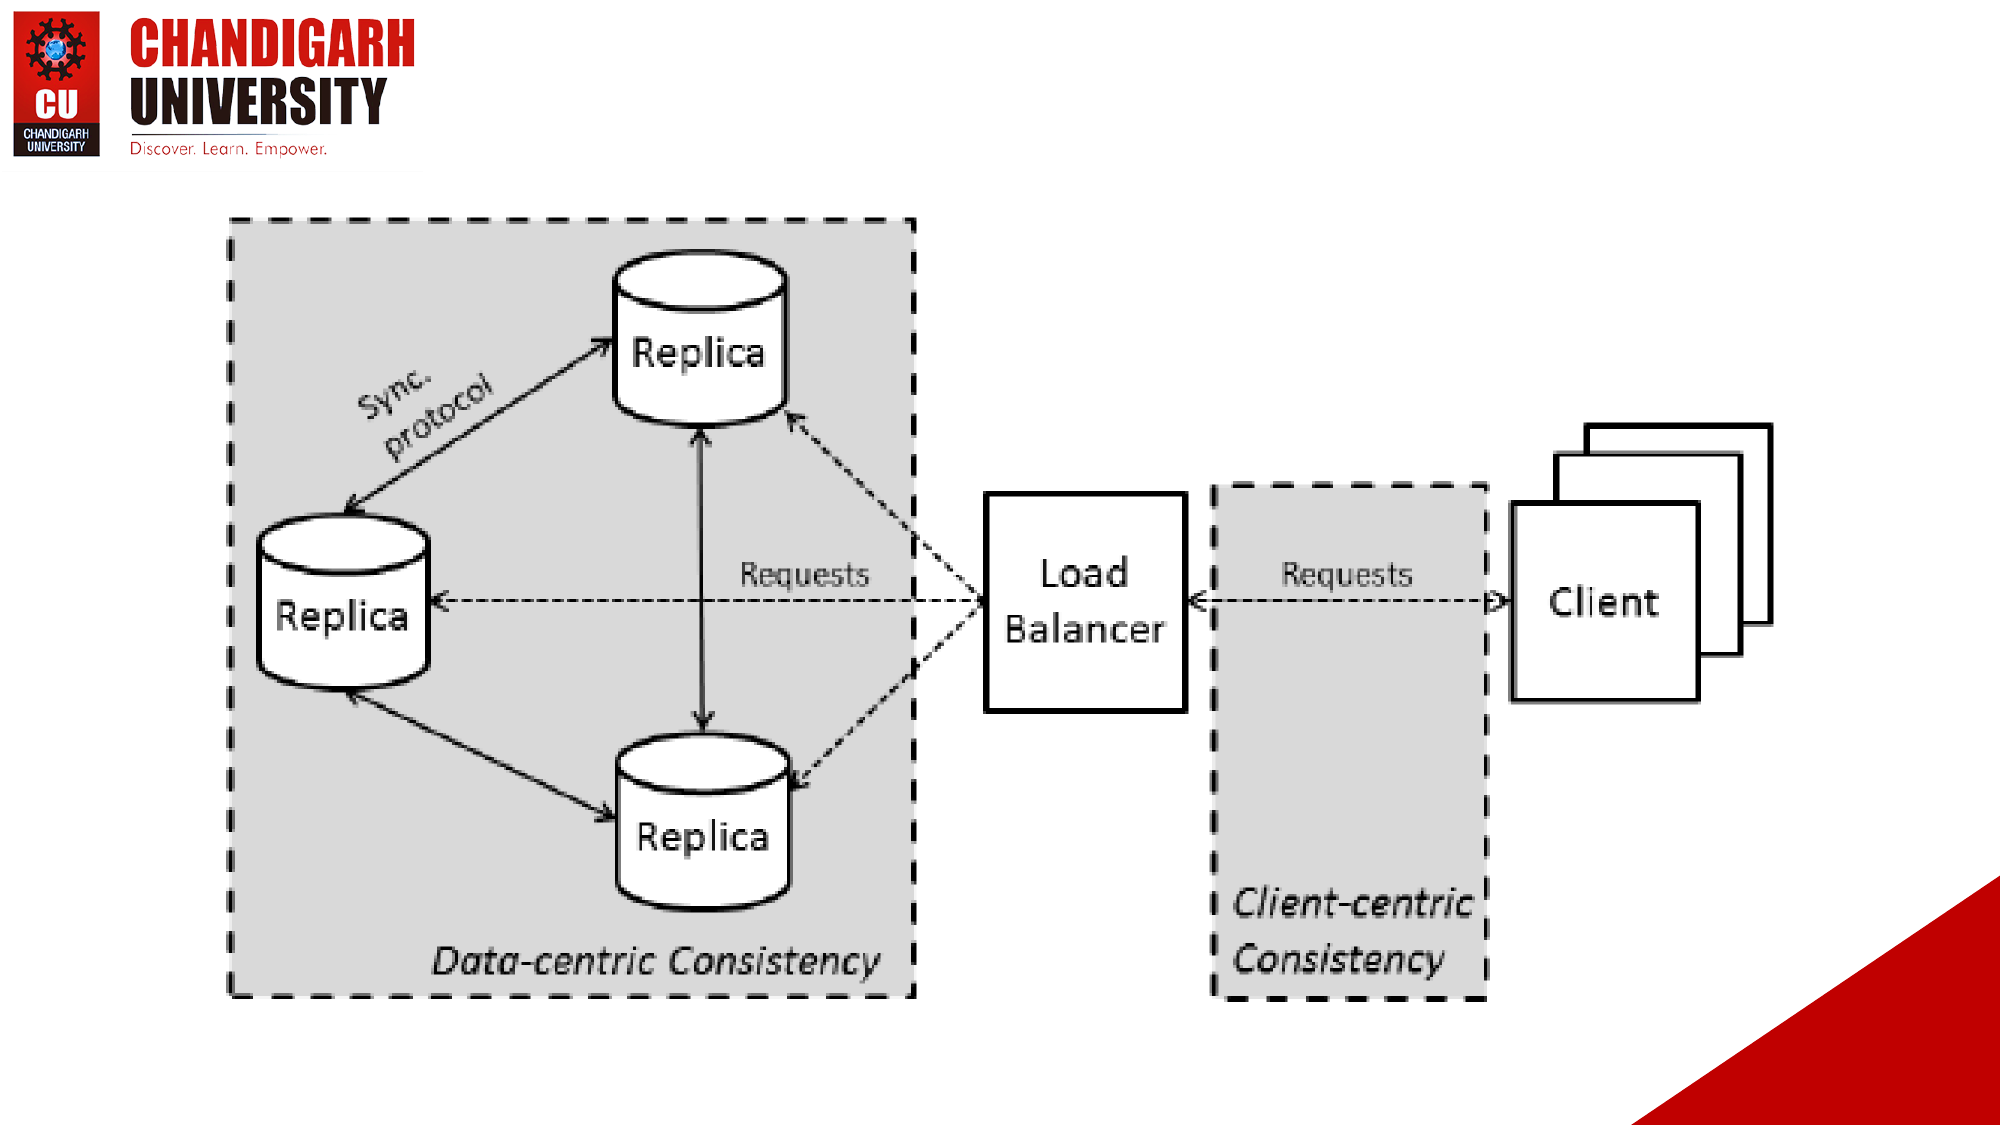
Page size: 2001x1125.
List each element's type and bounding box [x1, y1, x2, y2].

list [209, 201, 1790, 1014]
text_box [1629, 874, 2000, 1125]
picture [1, 3, 423, 172]
